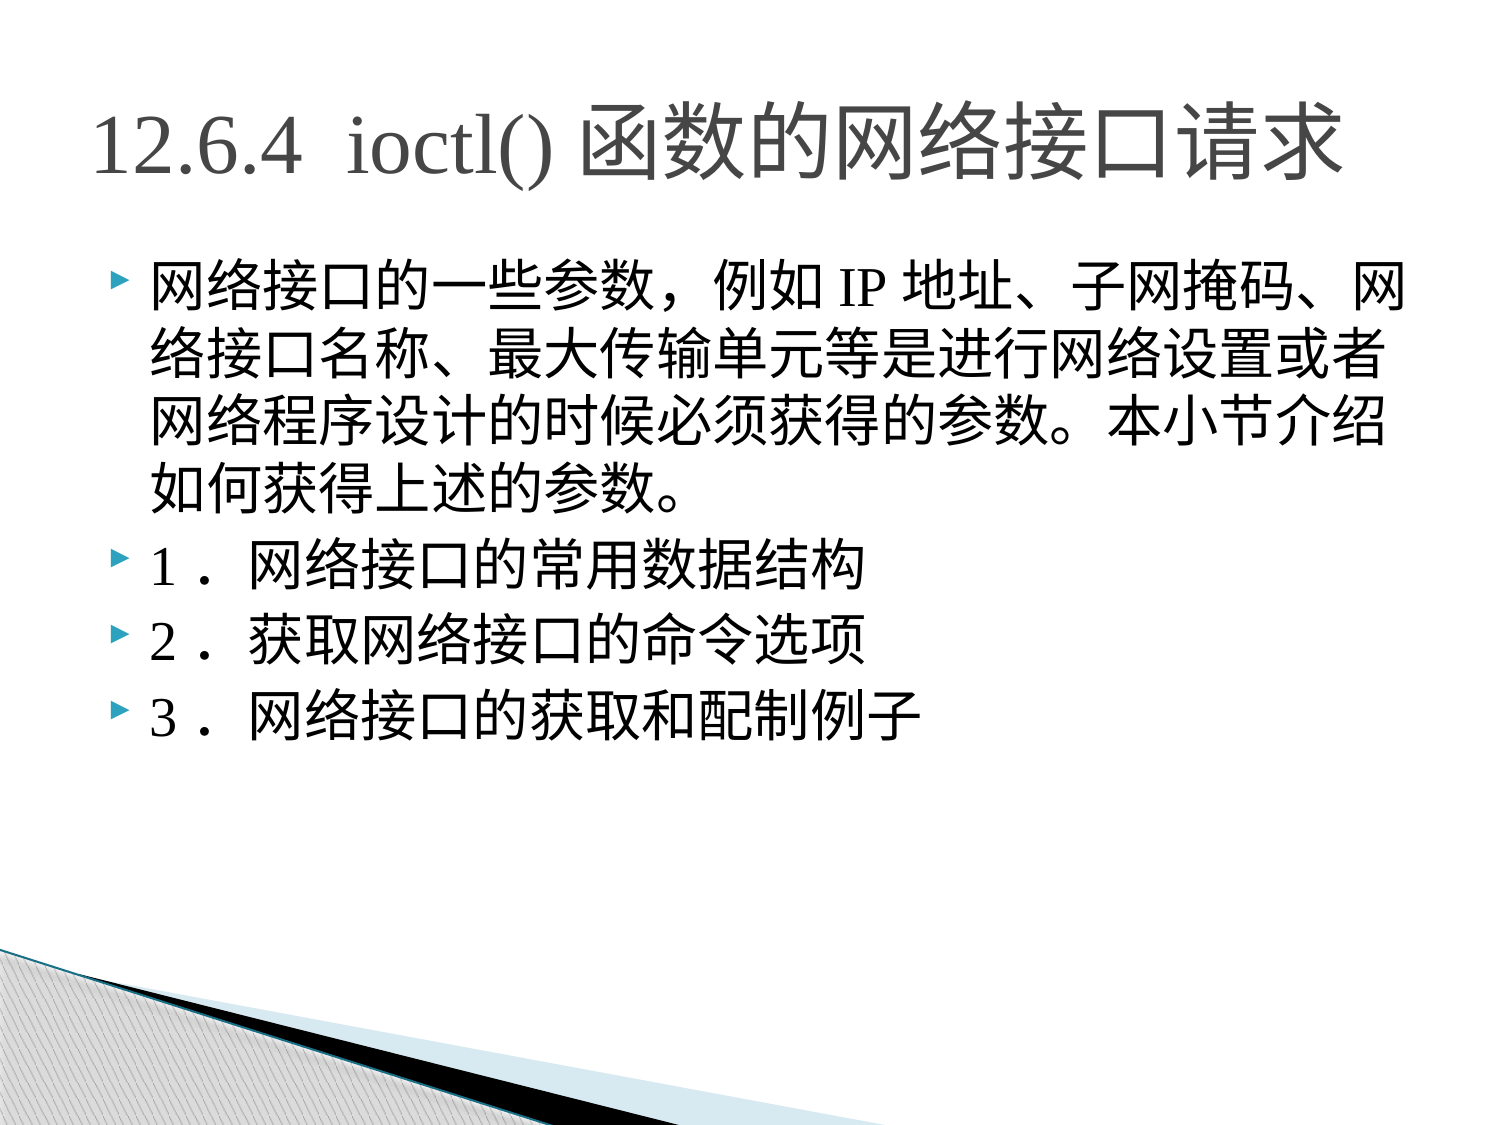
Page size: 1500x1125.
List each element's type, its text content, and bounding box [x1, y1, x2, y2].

title 12.6.4 ioctl()函数的网络接口请求 [75, 45, 1425, 233]
list 网络接口的一些参数，例如IP地址、子网掩码、网络接口名称、最大传输单元等是进行网络设置或者网络程序设计的时候必须获得的参数。本小节介绍如何获得上述的参数。 1．网络接口的常用数据结构 2．获取网络接口的命令选项 3．网络接口的获取和配制例子 [75, 243, 1425, 986]
